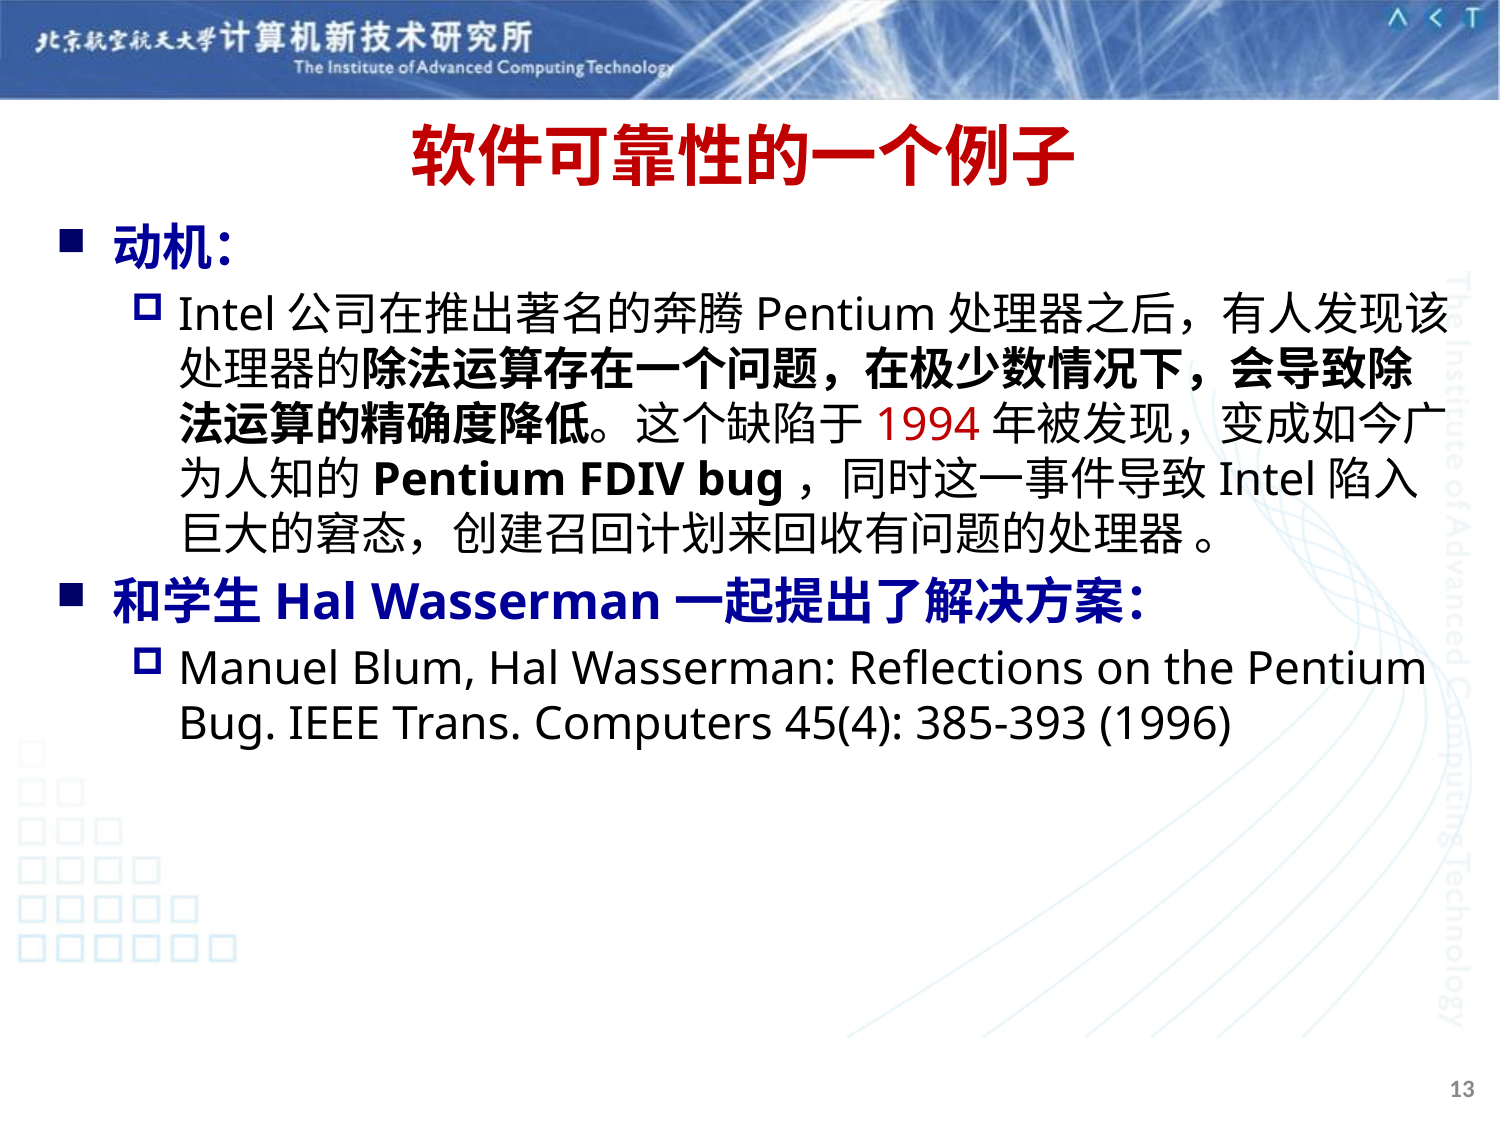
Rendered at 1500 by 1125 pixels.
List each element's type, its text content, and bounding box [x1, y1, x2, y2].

slide_number 13 [1139, 1057, 1490, 1118]
list 动机： Intel公司在推出著名的奔腾Pentium处理器之后，有人发现该处理器的除法运算存在一个问题，在极少数情况下，会导致除法运算的精确度降低。这个缺陷于1994年被发现，变成如今广为人知的Pentium FDIV bug，同时这一事件导致Intel陷入巨大的窘态，创建召回计划来回收有问题的处理器 。 和学生Hal Wasserman一起提出了解决方案： Manuel Blum, Hal Wasserman: Reflections on the Pentium Bug. IEEE Trans. Computers 45(4): 385-393 (1996) [40, 207, 1471, 1036]
title 软件可靠性的一个例子 [17, 89, 1471, 218]
picture [0, 271, 1500, 1038]
picture [0, 0, 1500, 100]
